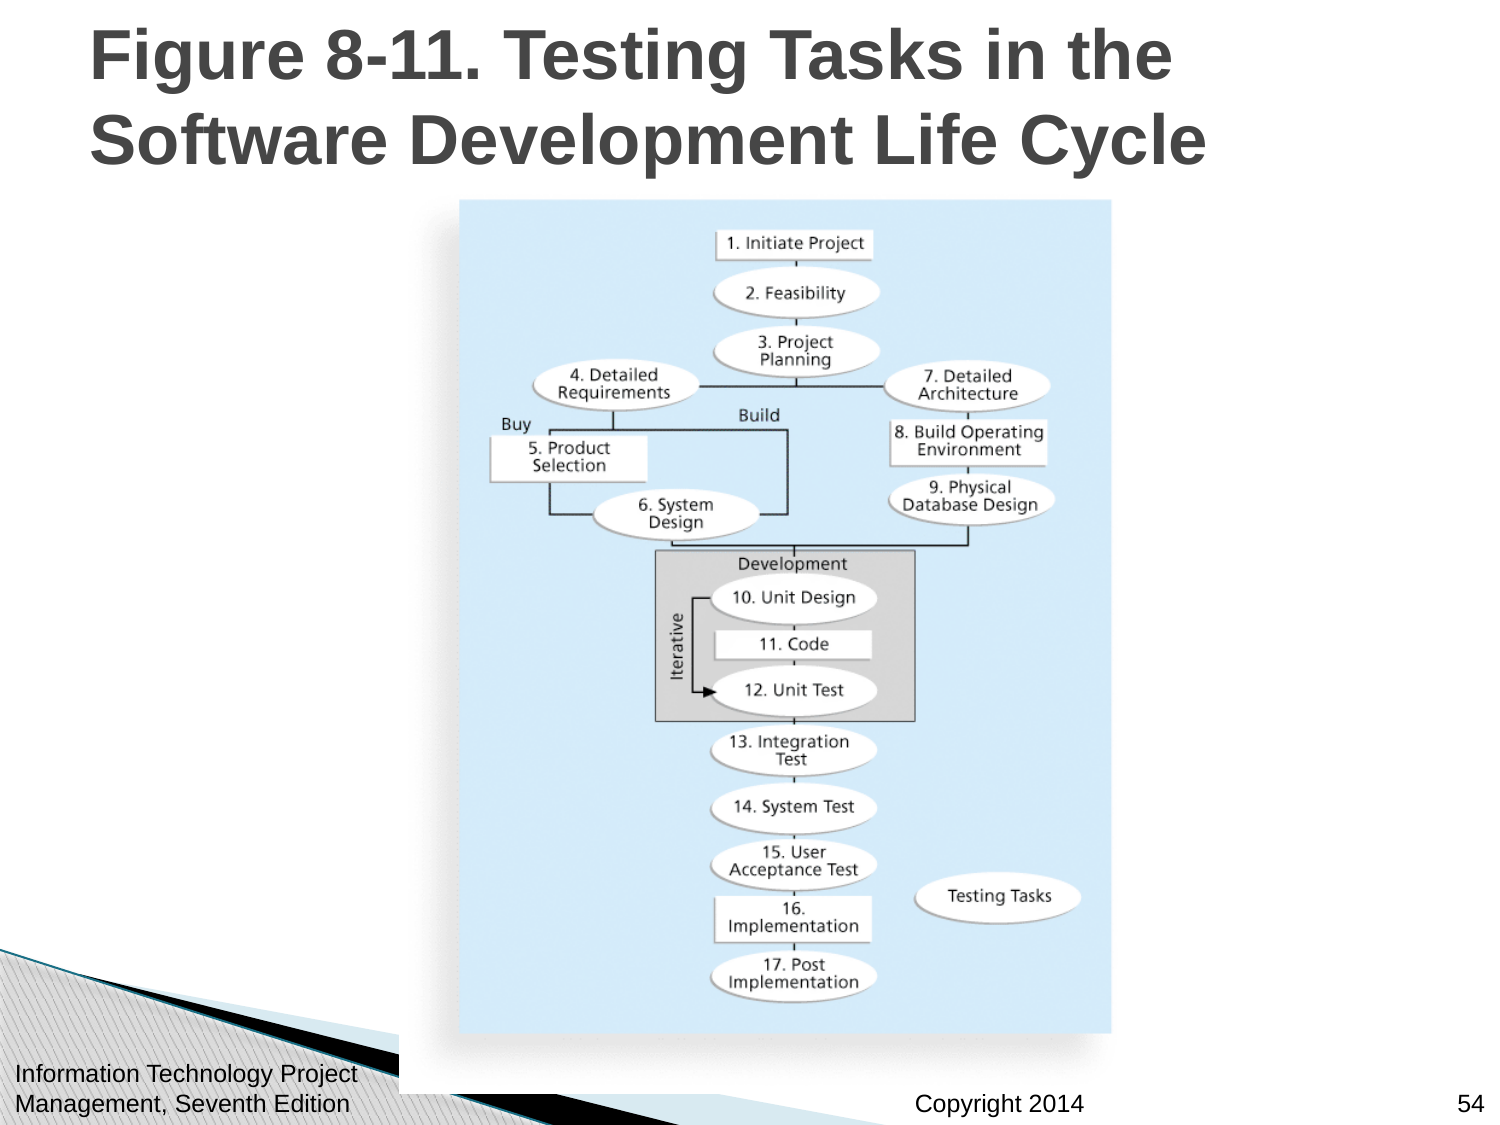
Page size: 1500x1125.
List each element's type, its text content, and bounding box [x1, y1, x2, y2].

picture [399, 185, 1127, 1094]
slide_number 54 [1408, 1065, 1500, 1125]
title Figure 8-11. Testing Tasks in the Software Development Life Cycle [75, 0, 1425, 188]
footer Information Technology Project Management, Seventh Edition [0, 1065, 425, 1125]
